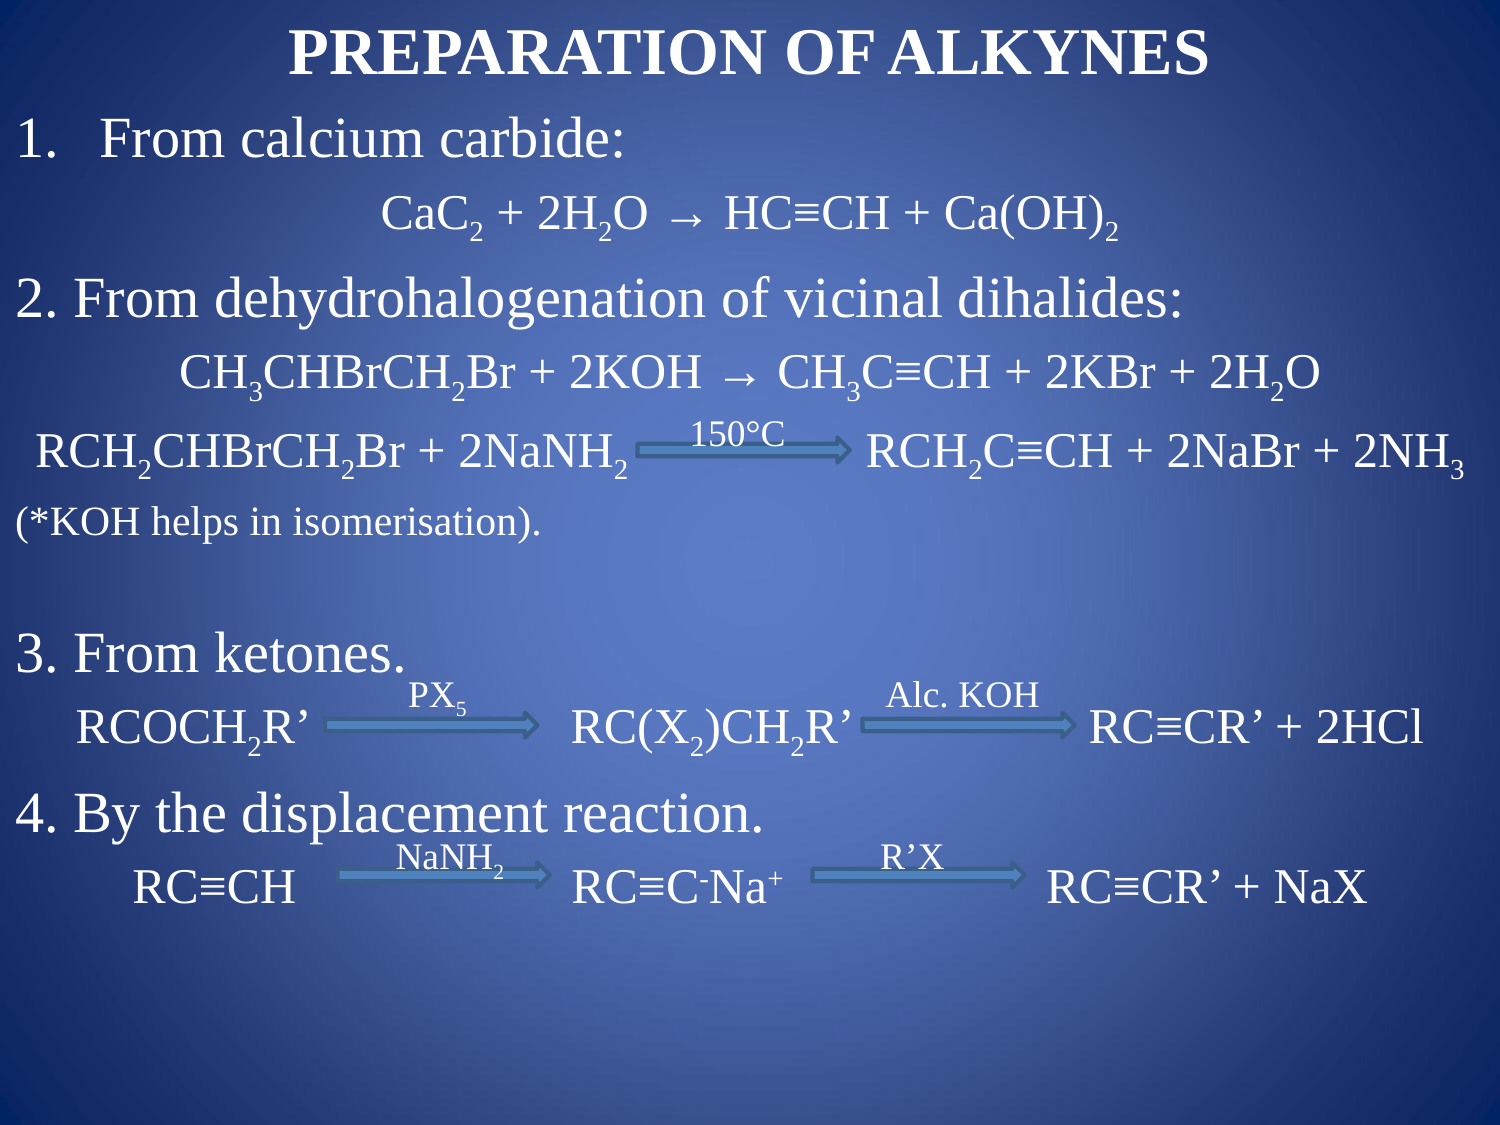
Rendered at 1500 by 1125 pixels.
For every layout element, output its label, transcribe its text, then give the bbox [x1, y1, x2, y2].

text_box [860, 710, 1078, 740]
text_box Alc. KOH [750, 662, 1275, 723]
text_box 150°C [425, 401, 1050, 462]
text_box [322, 710, 540, 740]
text_box R’X [600, 824, 1225, 885]
text_box PX5 [125, 662, 750, 729]
text_box [1010, 885, 1018, 890]
subtitle PREPARATION OF ALKYNES From calcium carbide: CaC2 + 2H2O → HC≡CH + Ca(OH)2 2. From dehydrohalogenation of vicinal dihalides: CH3CHBrCH2Br + 2KOH → CH3C≡CH + 2KBr + 2H2O RCH2CHBrCH2Br + 2NaNH2 RCH2C≡CH + 2NaBr + 2NH3 (*KOH helps in isomerisation). 3. From ketones. RCOCH2R’ RC(X2)CH2R’ RC≡CR’ + 2HCl 4. By the displacement reaction. RC≡CH RC≡C-Na+ RC≡CR’ + NaX [0, 0, 1500, 1125]
text_box NaNH2 [137, 824, 763, 891]
